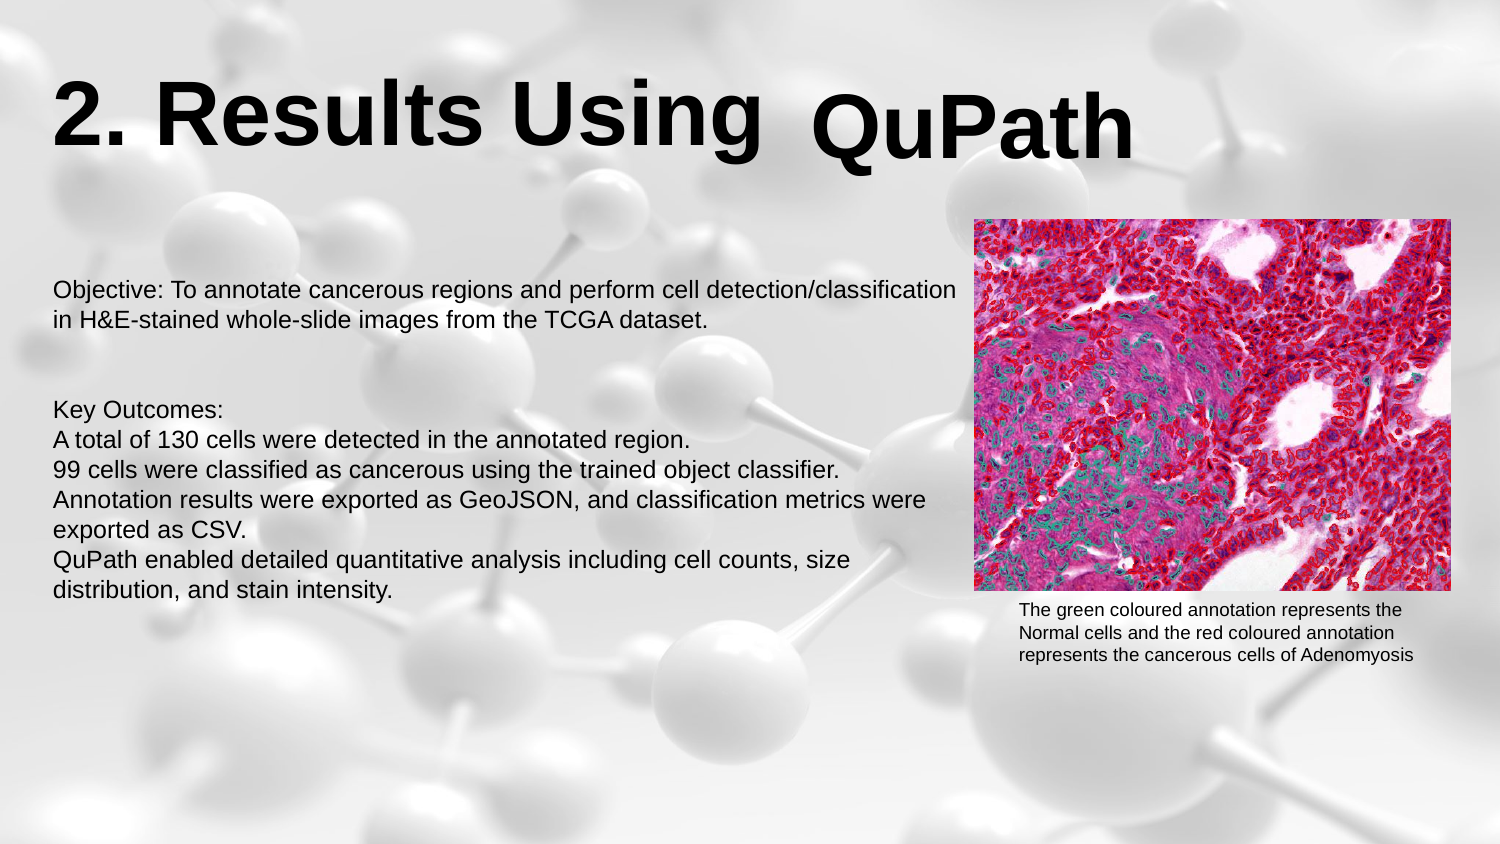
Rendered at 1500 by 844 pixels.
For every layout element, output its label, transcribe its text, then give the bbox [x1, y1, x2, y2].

text_box The green coloured annotation represents the Normal cells and the red coloured annotation represents the cancerous cells of Adenomyosis [1003, 590, 1477, 709]
text_box 2. Results Using Objective: To annotate cancerous regions and perform cell detection/classification in H&E-stained whole-slide images from the TCGA dataset. Key Outcomes: A total of 130 cells were detected in the annotated region. 99 cells were classified as cancerous using the trained object classifier. Annotation results were exported as GeoJSON, and classification metrics were exported as CSV. QuPath enabled detailed quantitative analysis including cell counts, size distribution, and stain intensity. [38, 46, 984, 844]
text_box QuPath [795, 59, 1152, 177]
picture [974, 219, 1451, 591]
